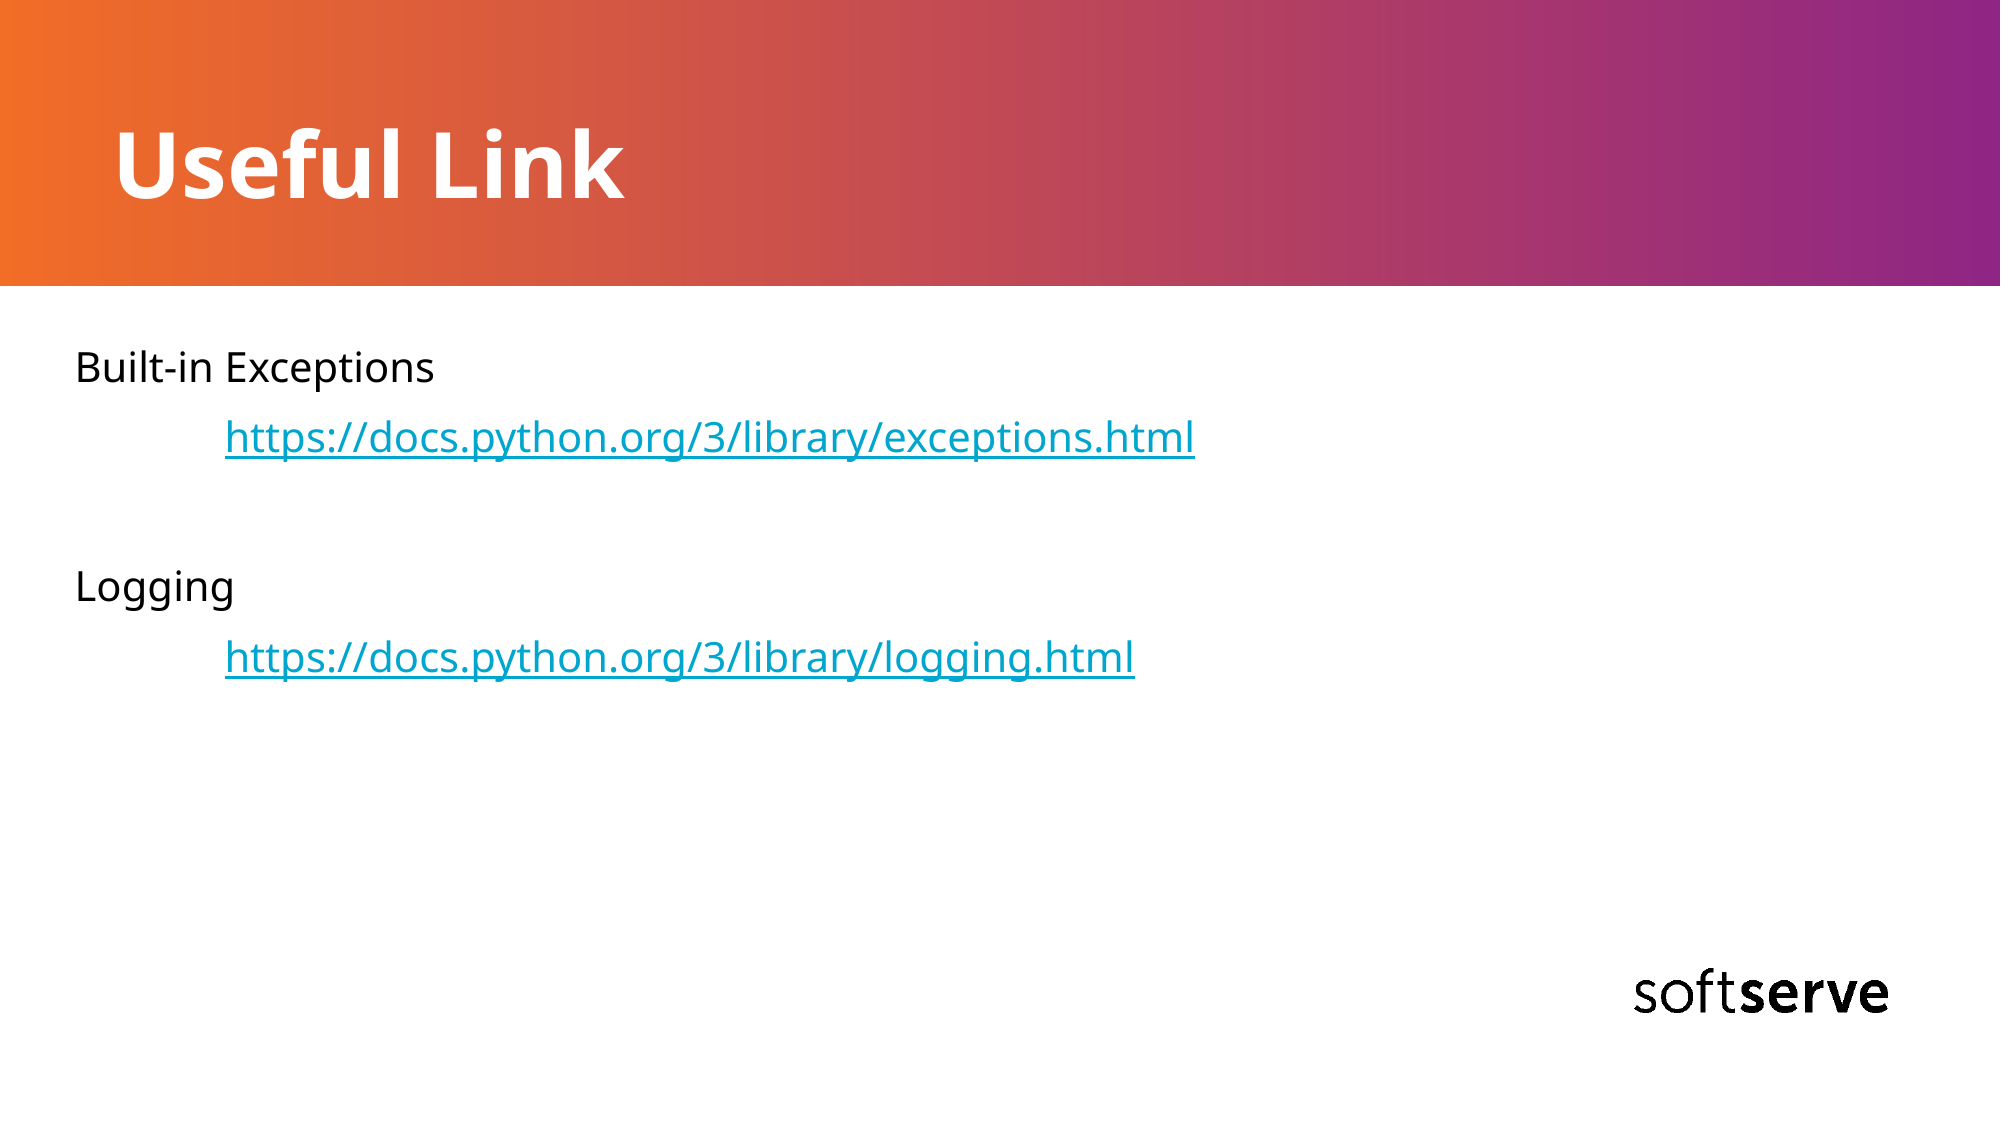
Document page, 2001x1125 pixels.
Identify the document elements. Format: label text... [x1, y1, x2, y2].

title Useful Link [112, 112, 1888, 225]
list Built-in Exceptions https://docs.python.org/3/library/exceptions.html Logging https://docs.python.org/3/library/logging.html [74, 332, 1926, 1013]
